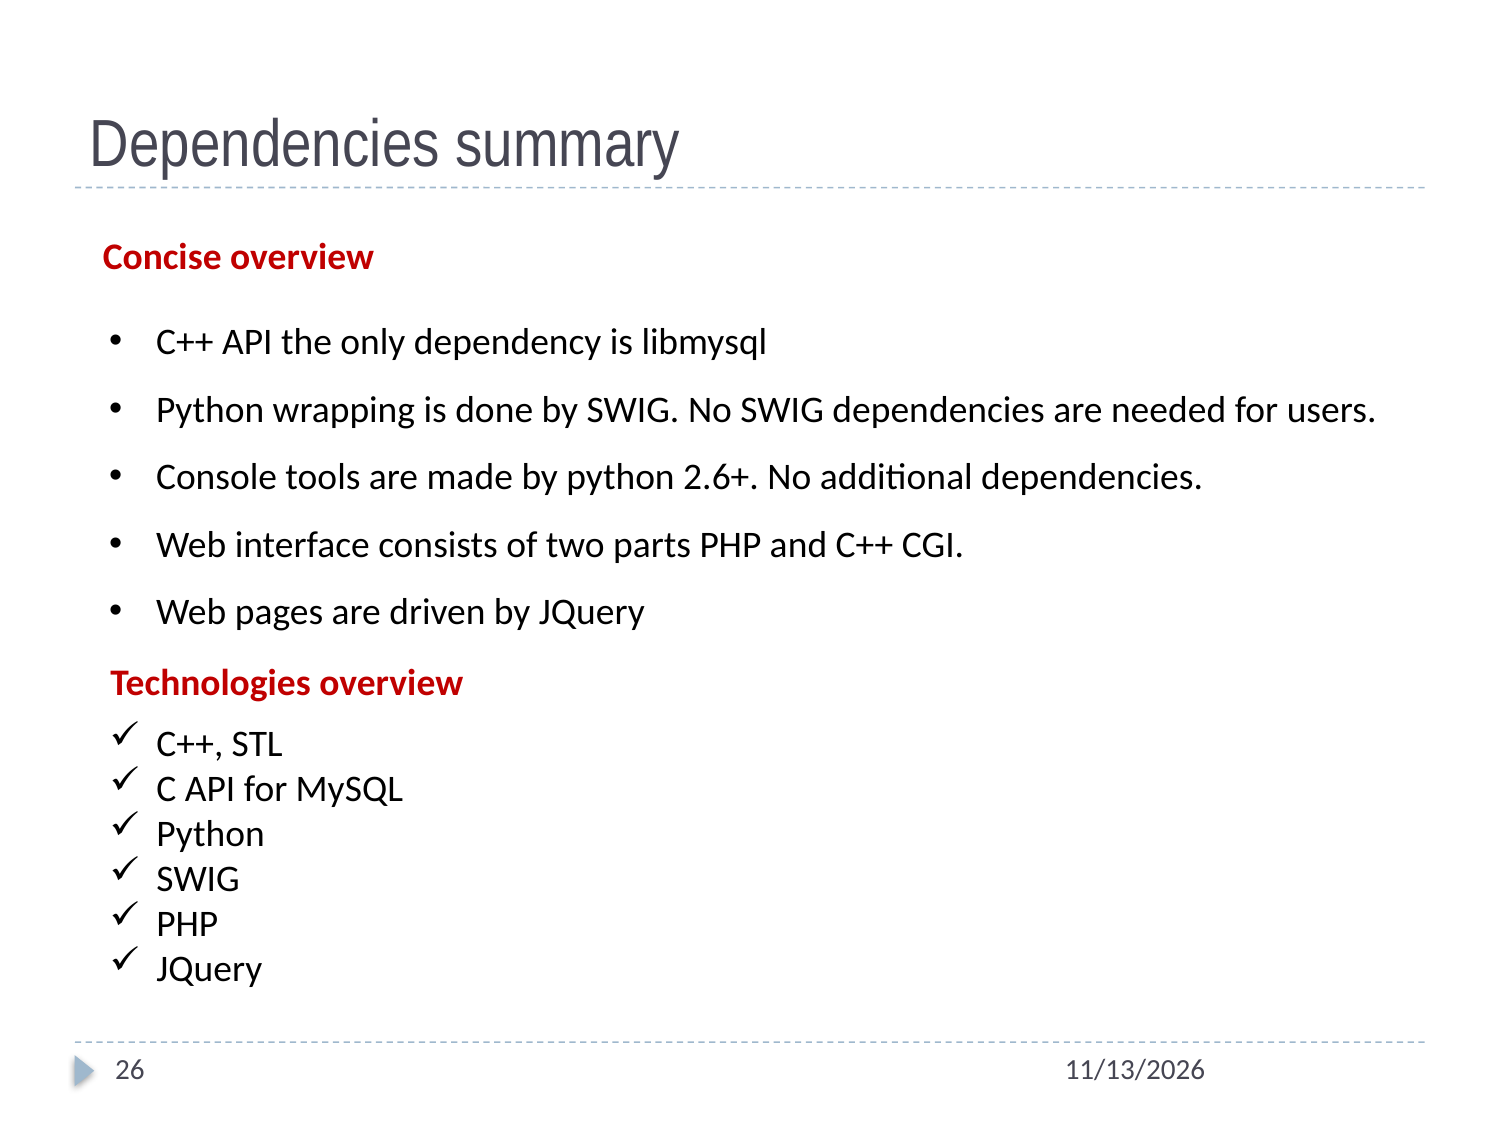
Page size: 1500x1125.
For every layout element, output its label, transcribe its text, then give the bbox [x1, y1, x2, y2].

text_box C++ API the only dependency is libmysql Python wrapping is done by SWIG. No SWIG dependencies are needed for users. Console tools are made by python 2.6+. No additional dependencies. Web interface consists of two parts PHP and C++ CGI. Web pages are driven by JQuery [94, 287, 1394, 708]
text_box C++, STL C API for MySQL Python SWIG PHP JQuery [94, 711, 686, 1064]
slide_number 26 [100, 1064, 426, 1103]
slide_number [1050, 1042, 1426, 1103]
text_box Concise overview [88, 224, 390, 285]
title Dependencies summary [75, 24, 1425, 188]
text_box Technologies overview [95, 650, 479, 711]
